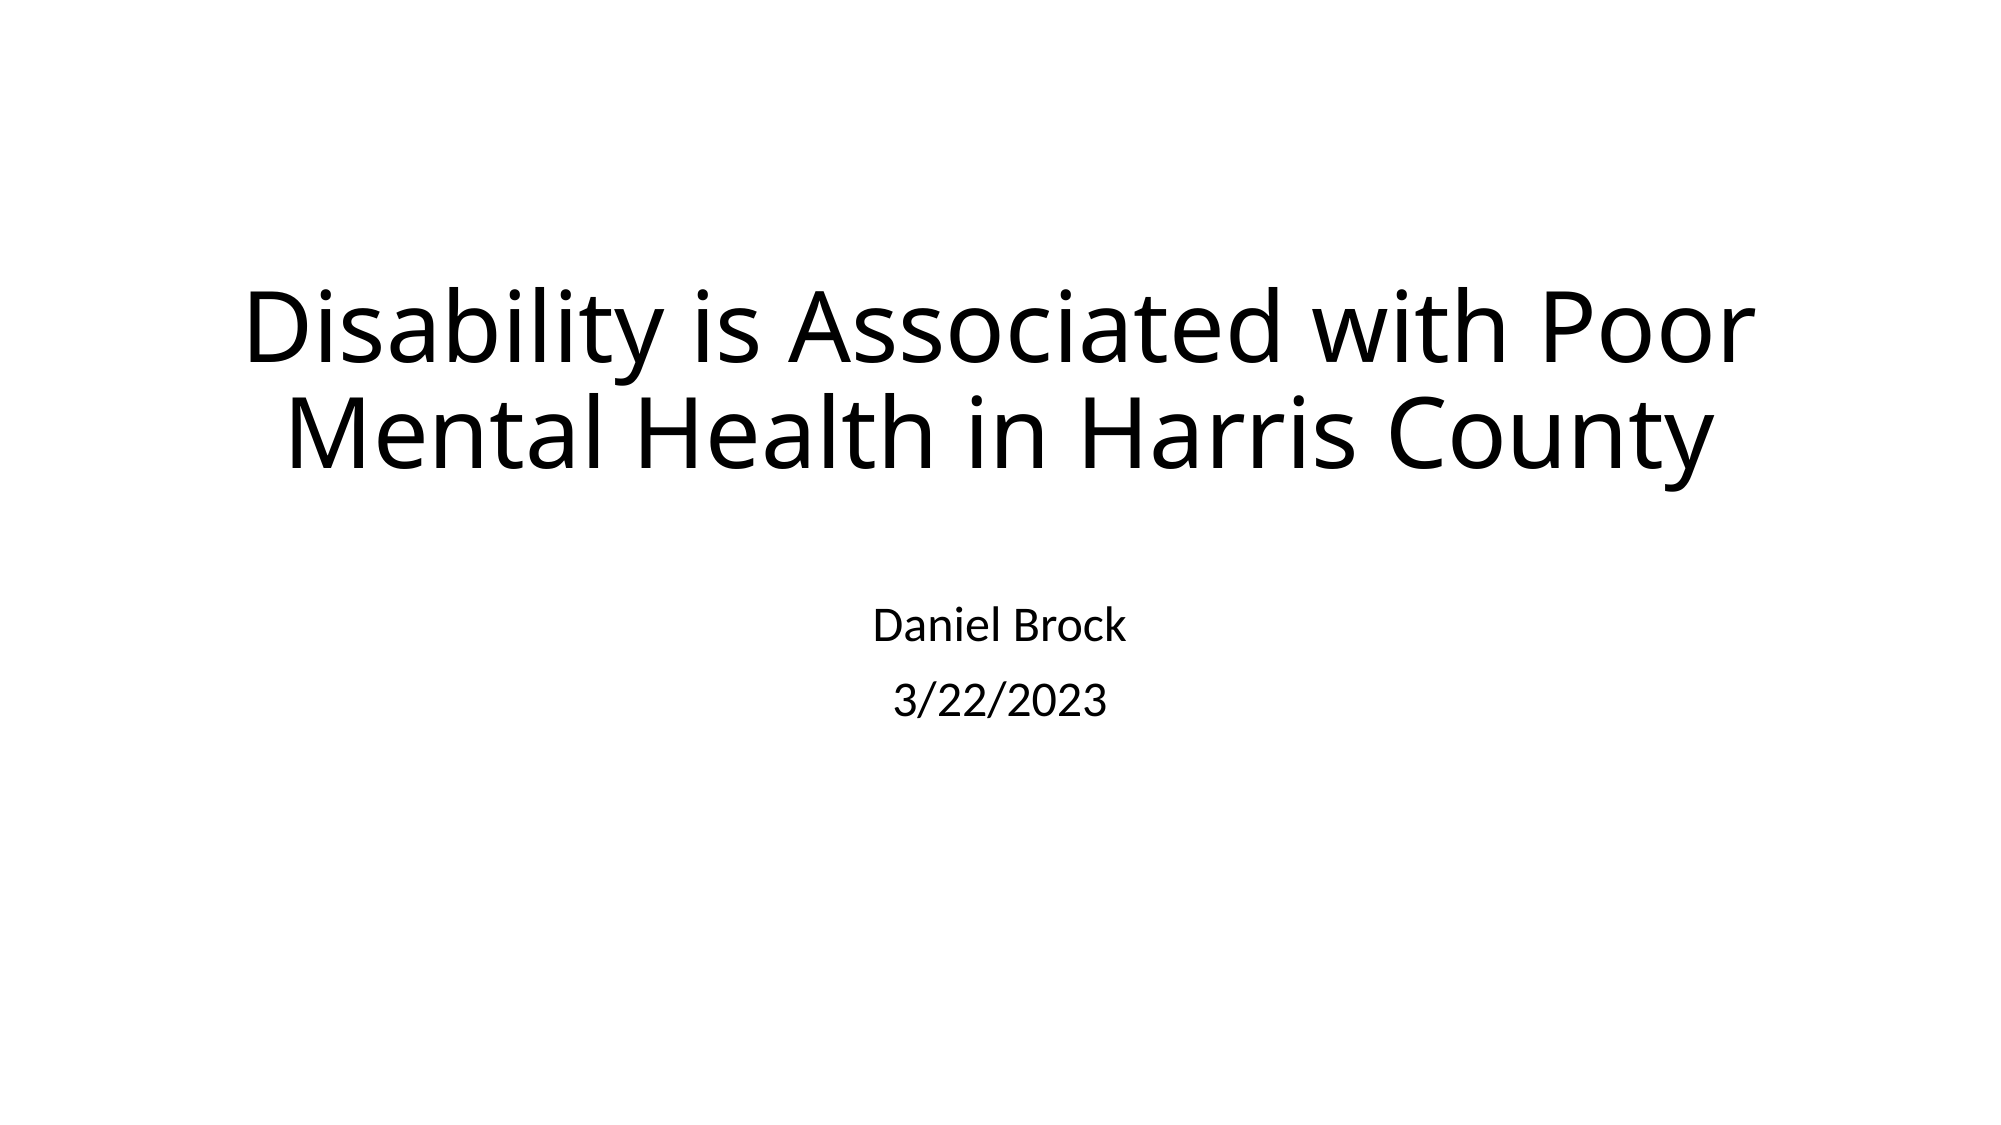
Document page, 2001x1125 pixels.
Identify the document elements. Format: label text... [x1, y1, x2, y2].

subtitle Daniel Brock 3/22/2023 [249, 590, 1750, 863]
title Disability is Associated with Poor Mental Health in Harris County [212, 184, 1788, 498]
